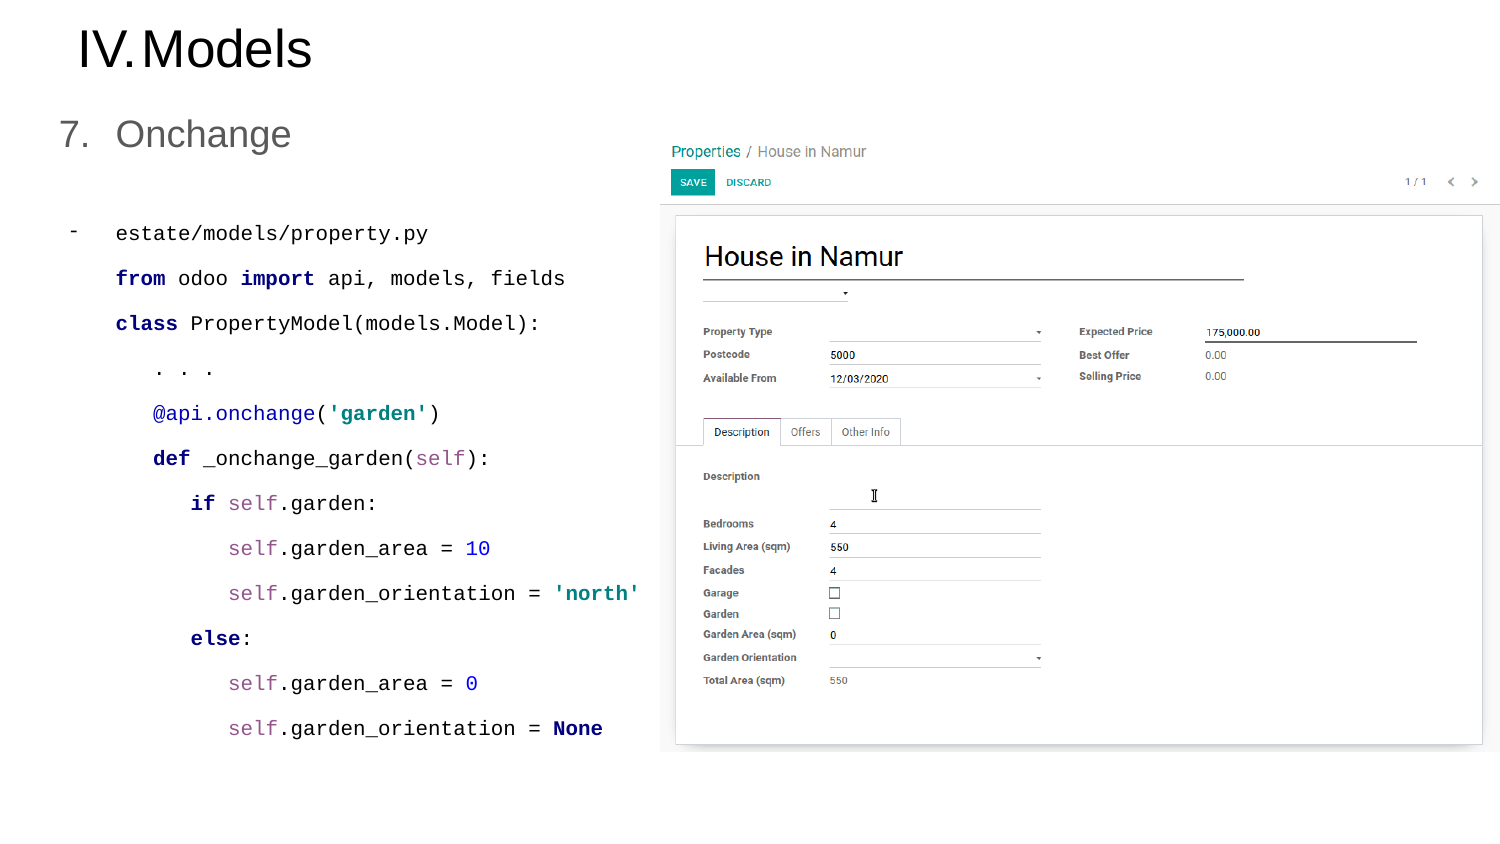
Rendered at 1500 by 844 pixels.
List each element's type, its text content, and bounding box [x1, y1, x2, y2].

title Models [51, 0, 1449, 94]
picture [659, 131, 1500, 752]
list Onchange estate/models/property.py from odoo import api, models, fields class PropertyModel(models.Model): . . . @api.onchange('garden') def _onchange_garden(self): if self.garden: self.garden_area = 10 self.garden_orientation = 'north' else: self.garden_area = 0 self.garden_orientation = None [25, 103, 725, 844]
